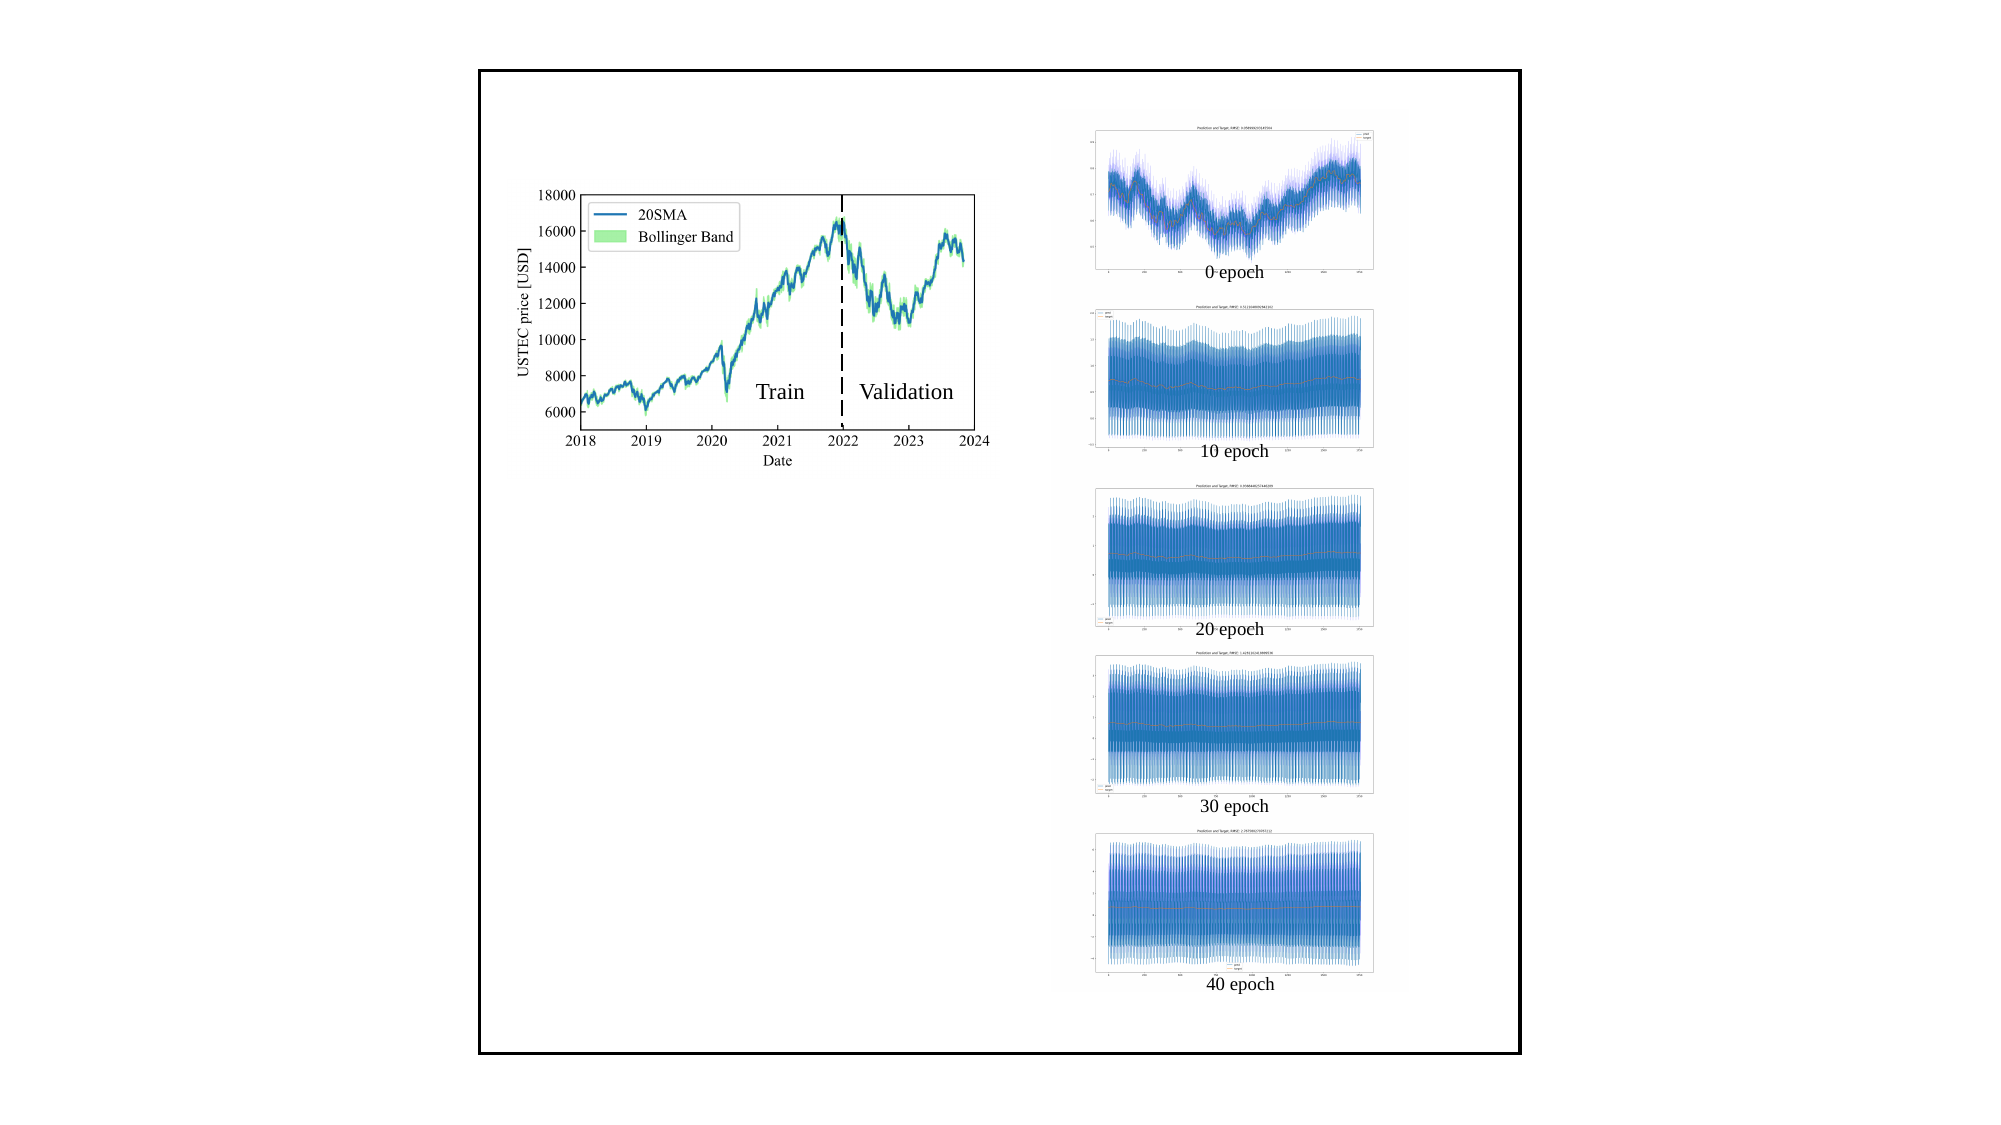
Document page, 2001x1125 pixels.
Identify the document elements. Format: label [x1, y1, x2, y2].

text_box [507, 179, 1000, 479]
text_box [1051, 109, 1409, 1012]
text_box [479, 70, 1521, 1055]
